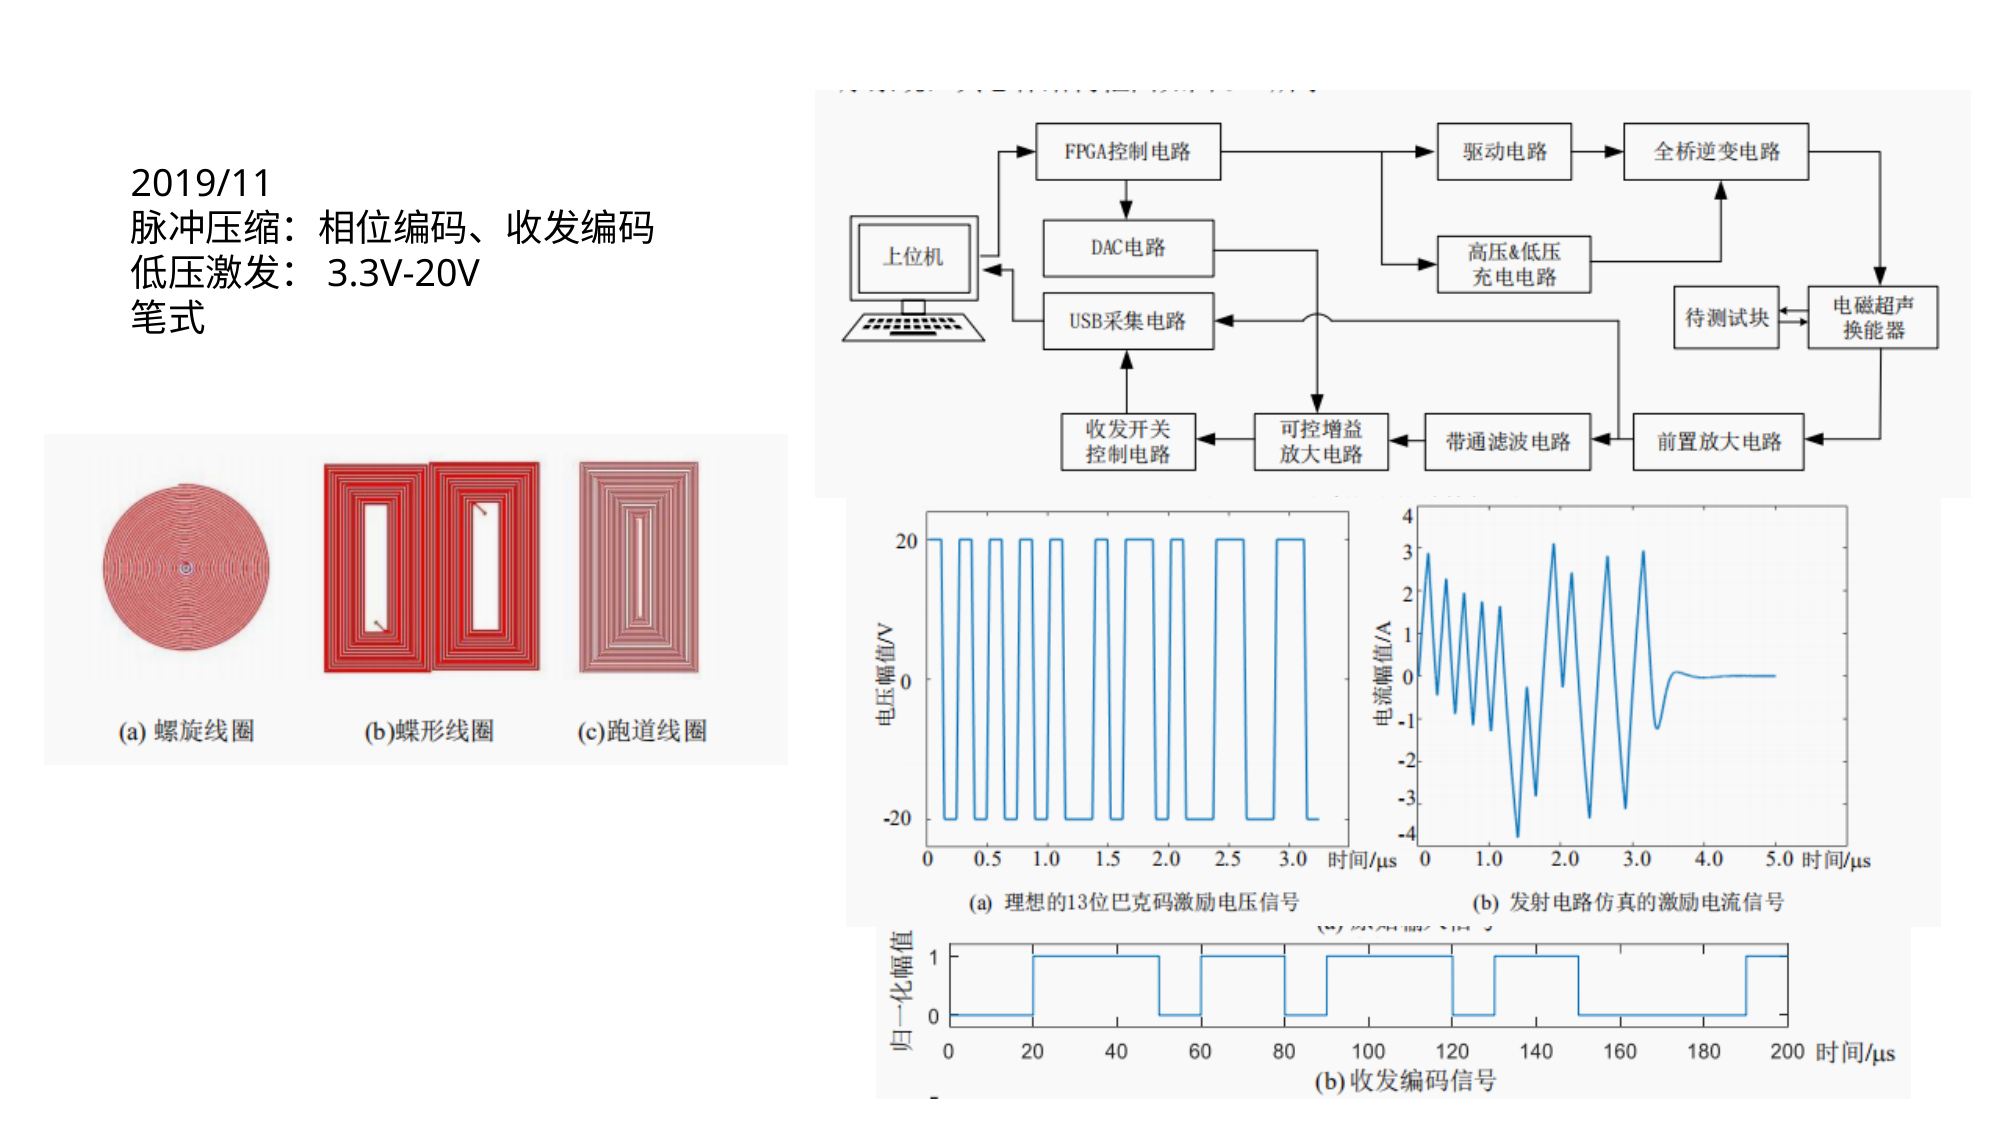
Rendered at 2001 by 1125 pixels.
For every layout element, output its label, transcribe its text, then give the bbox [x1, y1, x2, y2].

picture [44, 434, 788, 765]
picture [815, 90, 1971, 1099]
text_box 2019/11 脉冲压缩：相位编码、收发编码 低压激发：3.3V-20V 笔式 [115, 151, 716, 346]
